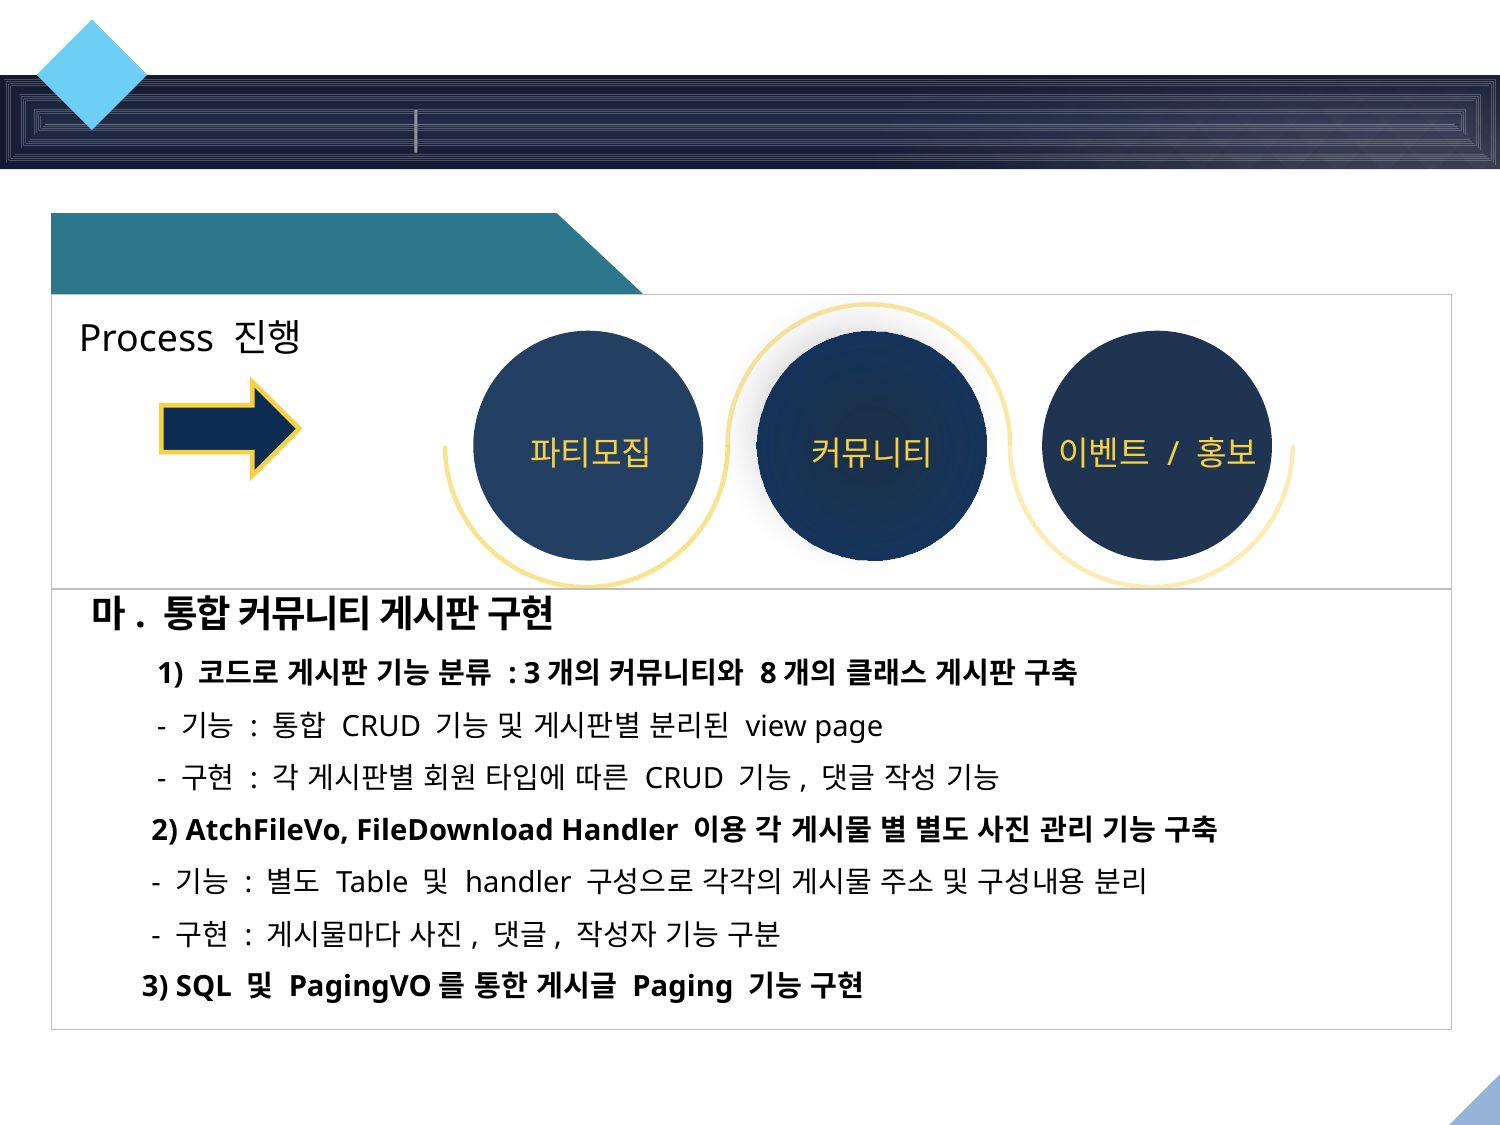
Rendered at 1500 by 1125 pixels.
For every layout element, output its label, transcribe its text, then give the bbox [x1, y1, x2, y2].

text_box 1) 코드로 게시판 기능 분류 : 3개의 커뮤니티와 8개의 클래스 게시판 구축 - 기능 : 통합 CRUD 기능 및 게시판별 분리된 view page - 구현 : 각 게시판별 회원 타입에 따른 CRUD 기능, 댓글 작성 기능 [142, 646, 1094, 802]
text_box 05 [42, 44, 146, 105]
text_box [50, 212, 644, 294]
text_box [414, 102, 769, 159]
text_box 주요기능 [152, 86, 420, 162]
text_box [50, 588, 1452, 1031]
picture [701, 74, 1500, 169]
text_box 3) SQL 및 PagingVO를 통한 게시글 Paging 기능 구현 [127, 960, 880, 1010]
text_box [50, 293, 1452, 588]
text_box 마. 통합 커뮤니티 게시판 구현 [91, 589, 556, 636]
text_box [442, 302, 1295, 590]
text_box 2) AtchFileVo, FileDownload Handler 이용 각 게시물 별 별도 사진 관리 기능 구축 - 기능 : 별도 Table 및 handler 구성으로 각각의 게시물 주소 및 구성내용 분리 - 구현 : 게시물마다 사진, 댓글, 작성자 기능 구분 [136, 803, 1234, 959]
text_box Process 진행 [64, 307, 317, 367]
